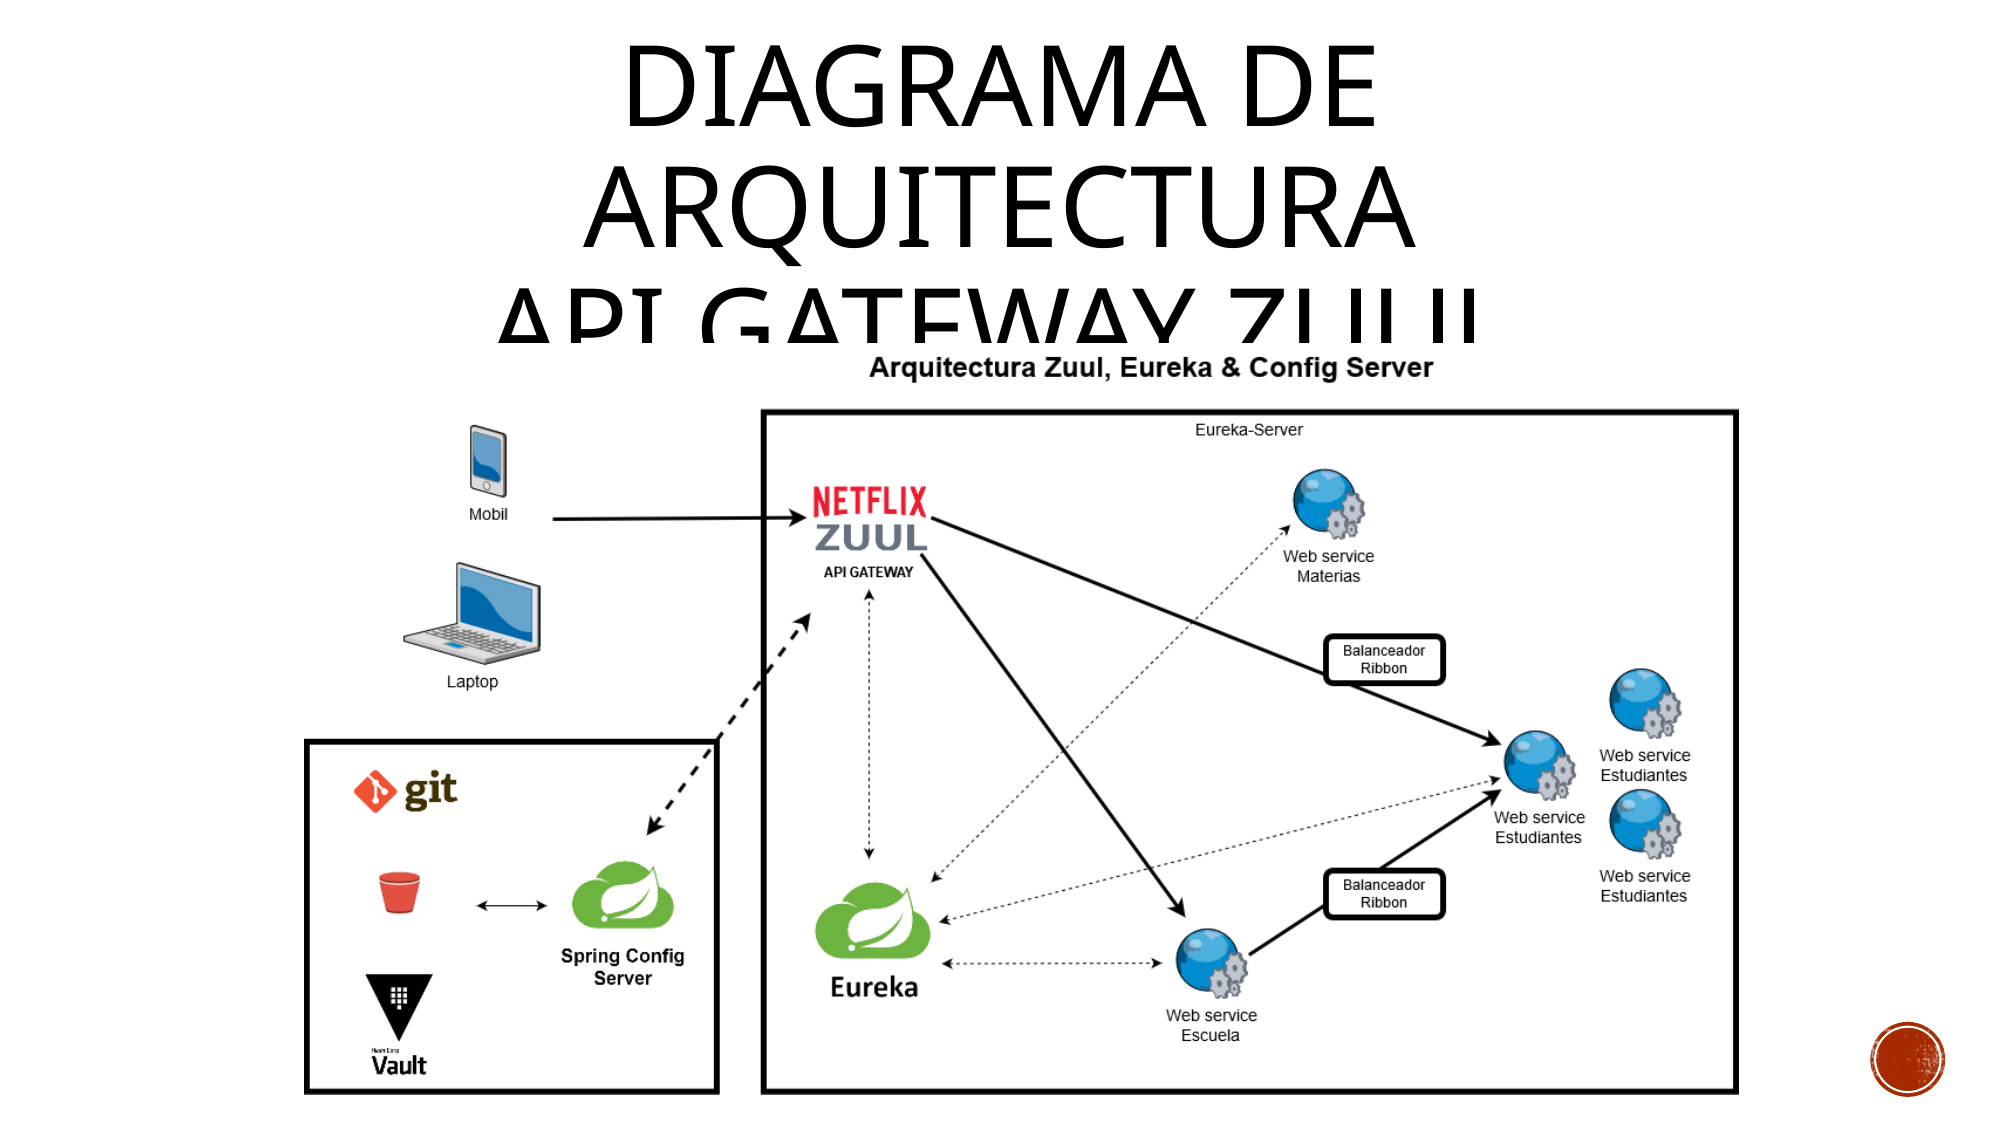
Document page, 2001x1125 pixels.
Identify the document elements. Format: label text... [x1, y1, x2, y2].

title Diagrama de arquitectura api gateway zuul [175, 79, 1826, 344]
picture [304, 343, 1739, 1095]
